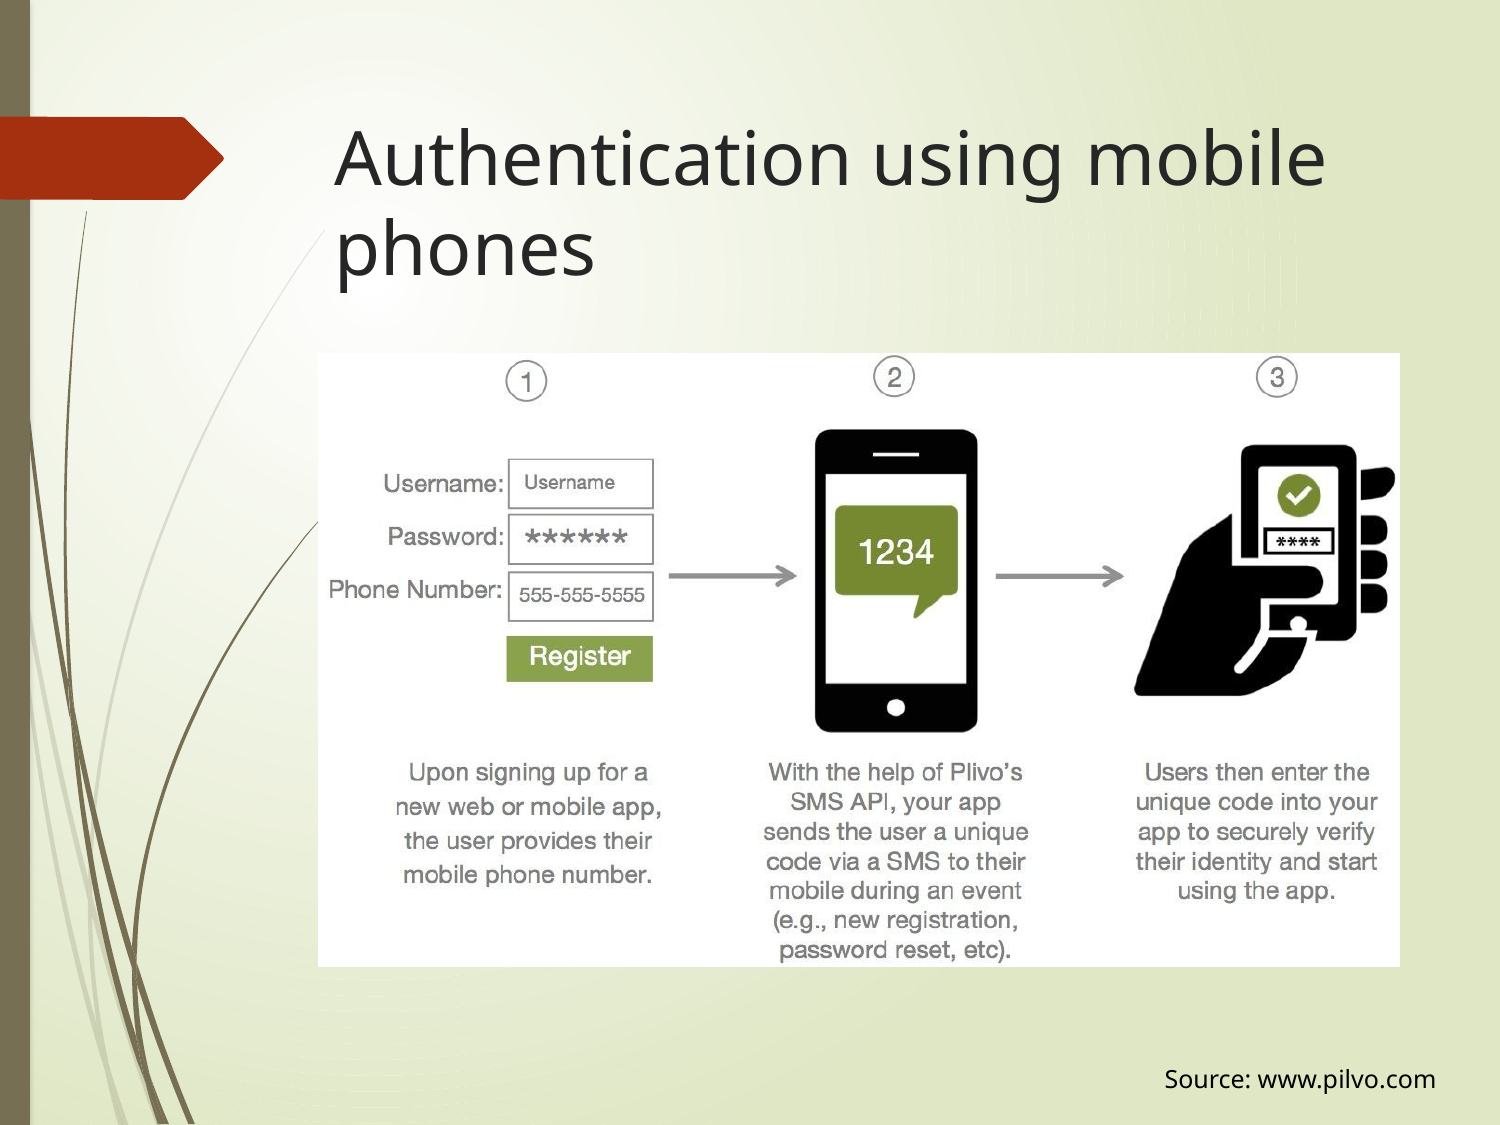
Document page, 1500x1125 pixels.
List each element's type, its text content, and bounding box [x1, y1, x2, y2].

title Authentication using mobile phones [319, 102, 1400, 313]
text_box Source: www.pilvo.com [1149, 1056, 1452, 1101]
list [318, 353, 1401, 967]
